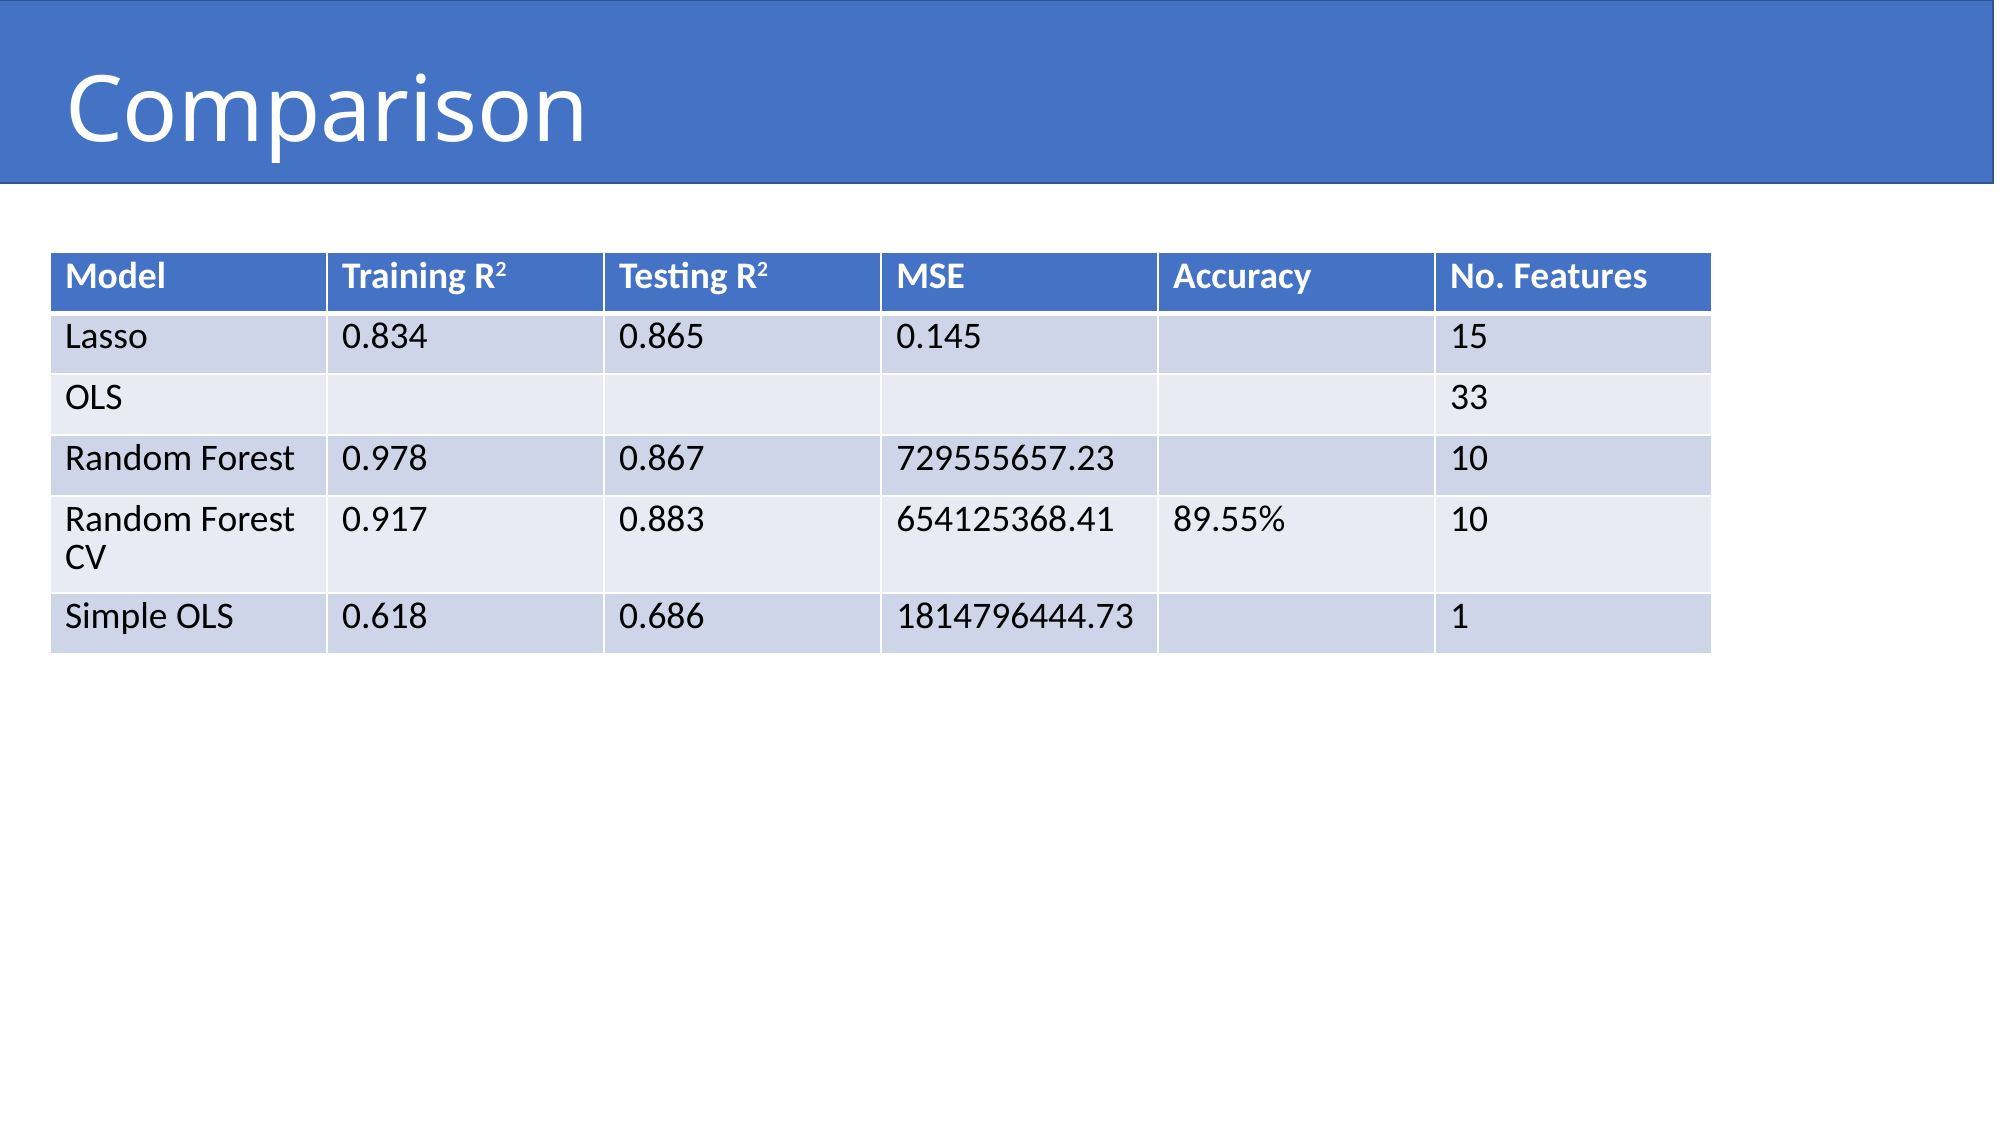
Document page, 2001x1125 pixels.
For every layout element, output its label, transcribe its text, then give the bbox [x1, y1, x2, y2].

table_cell 0.618 [328, 594, 603, 653]
table_cell [882, 375, 1157, 434]
table_header Testing R2 [605, 253, 880, 311]
table_cell [328, 375, 603, 434]
table_cell 0.834 [328, 316, 603, 373]
table_cell 1 [1436, 594, 1711, 653]
table_cell 729555657.23 [882, 436, 1157, 495]
table_cell [1159, 436, 1434, 495]
table_cell 0.145 [882, 316, 1157, 373]
table_cell Random Forest CV [51, 497, 326, 592]
table_cell [1159, 316, 1434, 373]
table_cell 0.867 [605, 436, 880, 495]
table_cell Simple OLS [51, 594, 326, 653]
table_cell 10 [1436, 436, 1711, 495]
table_header MSE [882, 253, 1157, 311]
table_cell 0.865 [605, 316, 880, 373]
table_cell 1814796444.73 [882, 594, 1157, 653]
table_cell 0.917 [328, 497, 603, 592]
table_header Model [51, 253, 326, 311]
table_cell Random Forest [51, 436, 326, 495]
table_cell Lasso [51, 316, 326, 373]
table_header Training R2 [328, 253, 603, 311]
table_cell 33 [1436, 375, 1711, 434]
title Comparison [50, 3, 1776, 221]
table_cell 0.883 [605, 497, 880, 592]
table_cell [1159, 375, 1434, 434]
table_cell 89.55% [1159, 497, 1434, 592]
text_box [0, 0, 1994, 184]
table_cell 15 [1436, 316, 1711, 373]
table_cell [605, 375, 880, 434]
table_cell 10 [1436, 497, 1711, 592]
table_header Accuracy [1159, 253, 1434, 311]
table_header No. Features [1436, 253, 1711, 311]
table_cell [1159, 594, 1434, 653]
table_cell 0.978 [328, 436, 603, 495]
table_cell 0.686 [605, 594, 880, 653]
table_cell OLS [51, 375, 326, 434]
table_cell 654125368.41 [882, 497, 1157, 592]
